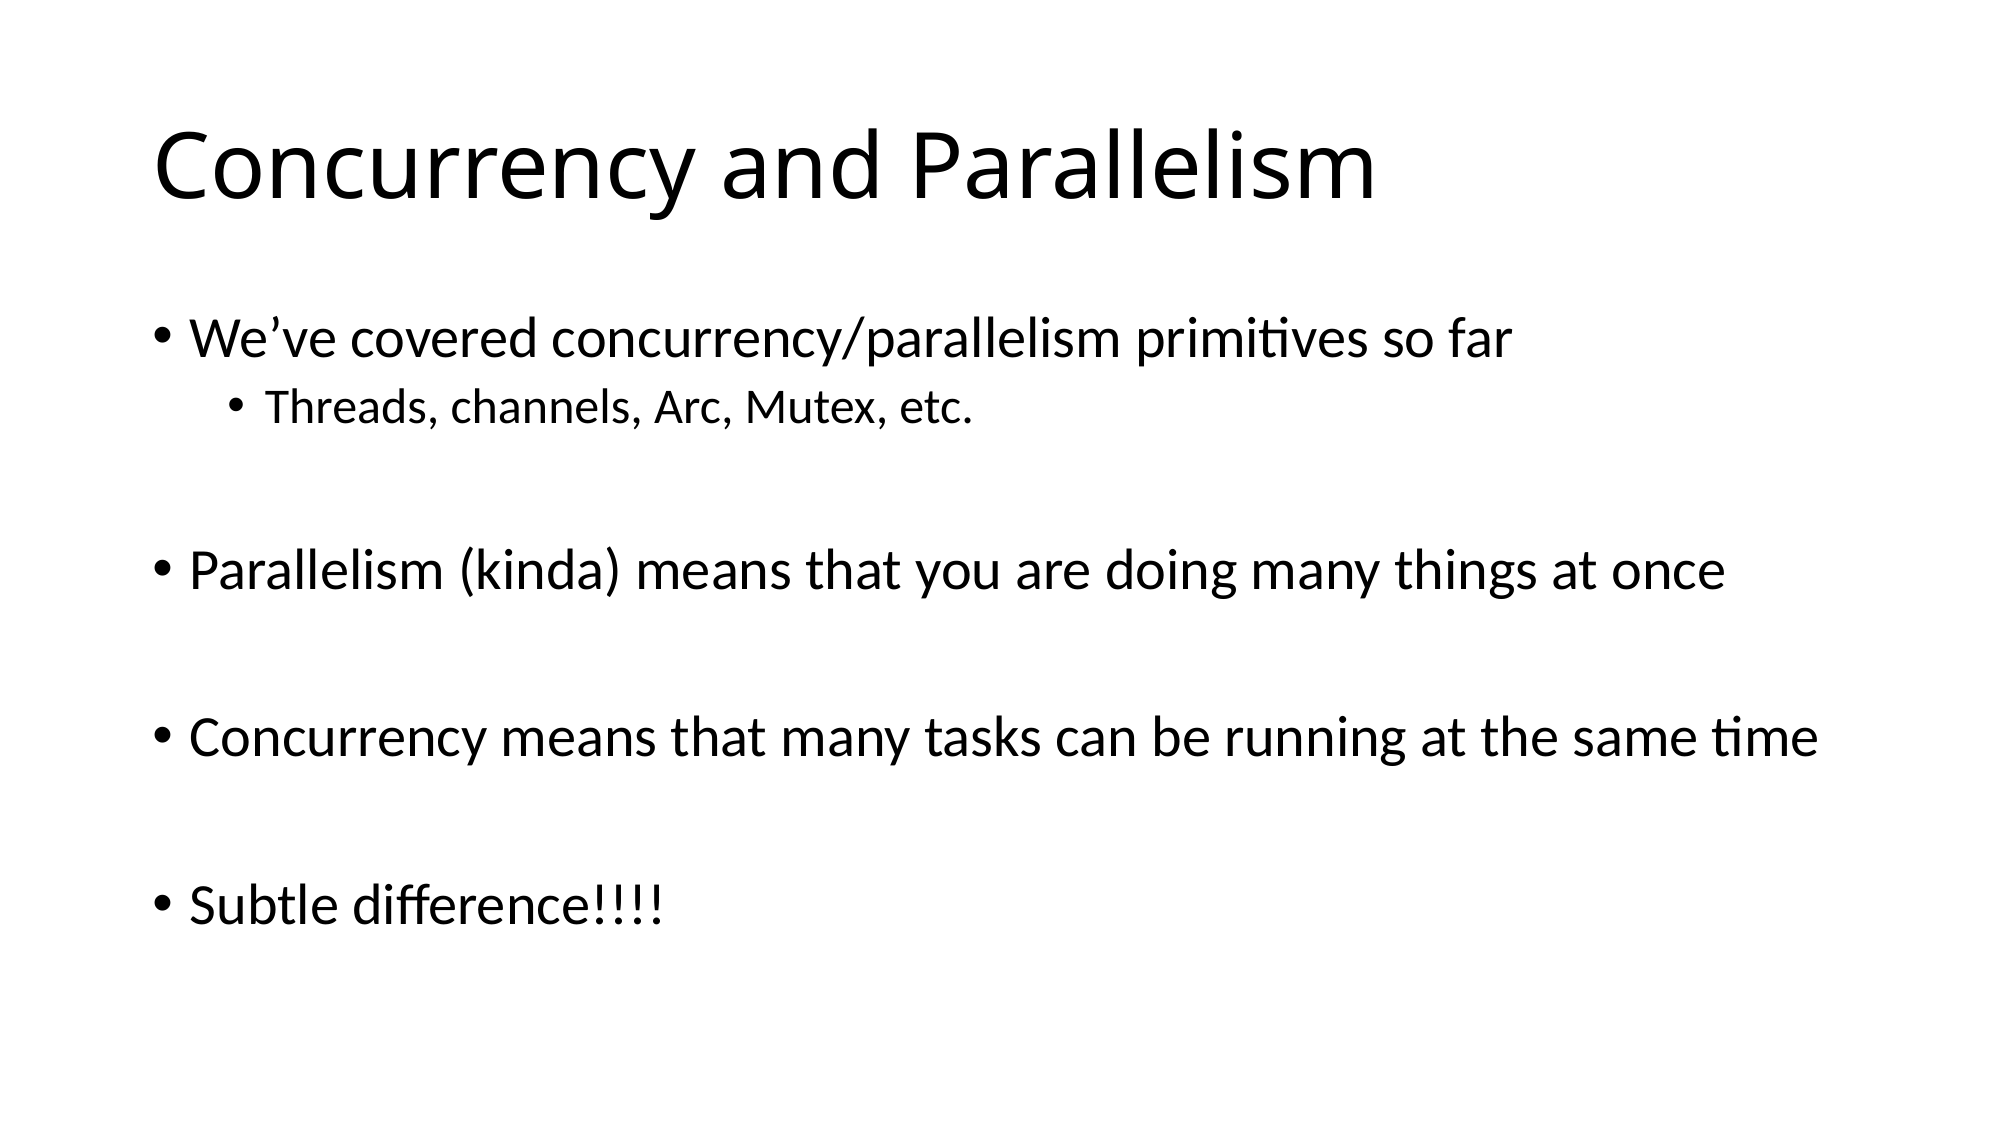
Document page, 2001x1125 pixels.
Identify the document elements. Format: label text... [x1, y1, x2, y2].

title Concurrency and Parallelism [137, 59, 1863, 278]
list We’ve covered concurrency/parallelism primitives so far Threads, channels, Arc, Mutex, etc. Parallelism (kinda) means that you are doing many things at once Concurrency means that many tasks can be running at the same time Subtle difference!!!! [137, 299, 1863, 1014]
